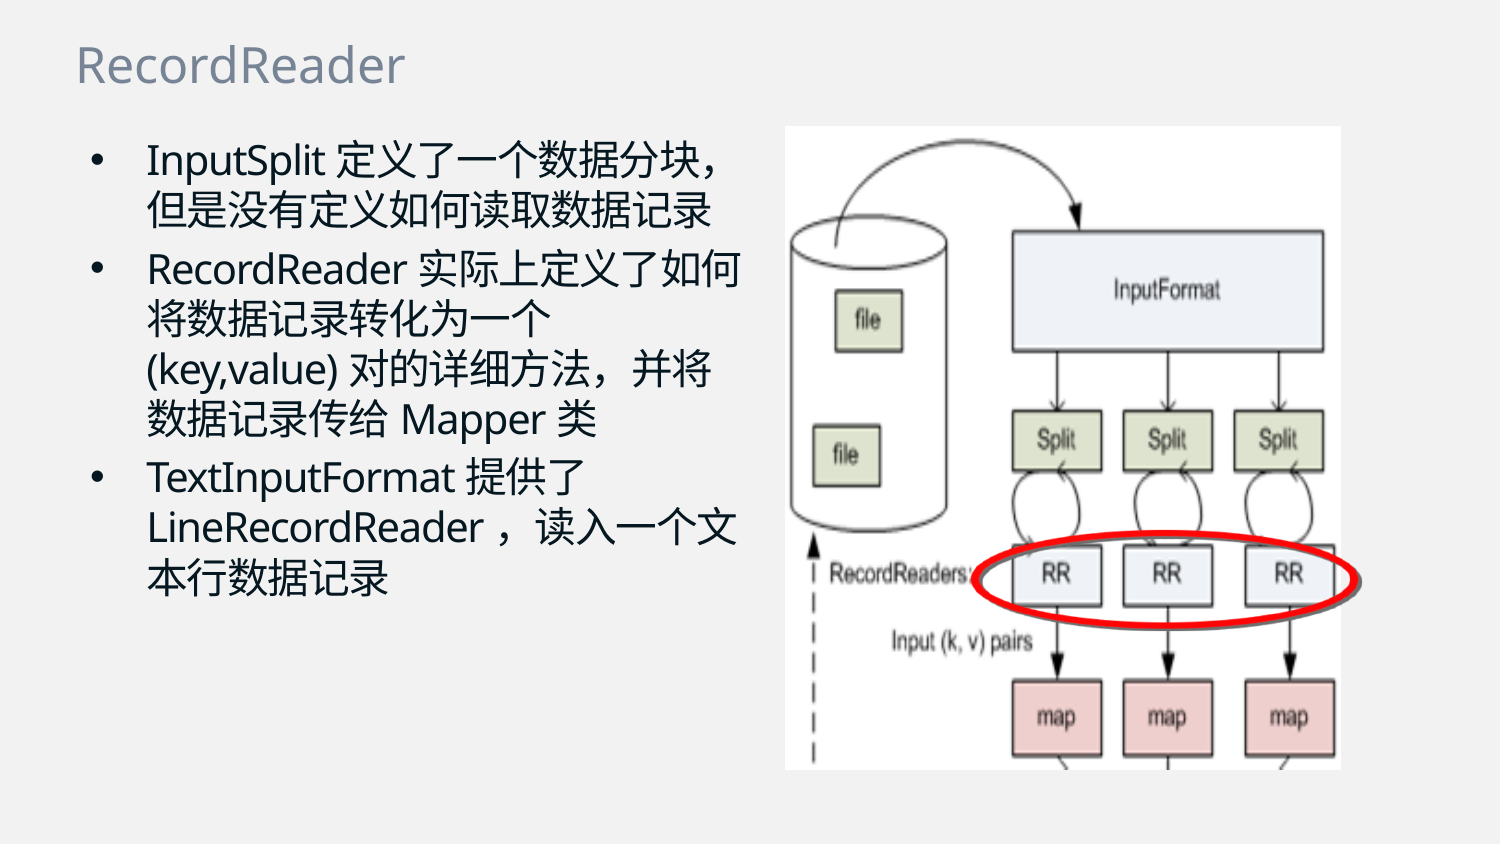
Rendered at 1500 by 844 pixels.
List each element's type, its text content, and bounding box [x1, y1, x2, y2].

list InputSplit定义了一个数据分块，但是没有定义如何读取数据记录 RecordReader实际上定义了如何将数据记录转化为一个(key,value)对的详细方法，并将数据记录传给Mapper类 TextInputFormat提供了LineRecordReader，读入一个文本行数据记录 [75, 126, 762, 770]
text_box RecordReader [75, 32, 573, 95]
picture [785, 126, 1364, 770]
